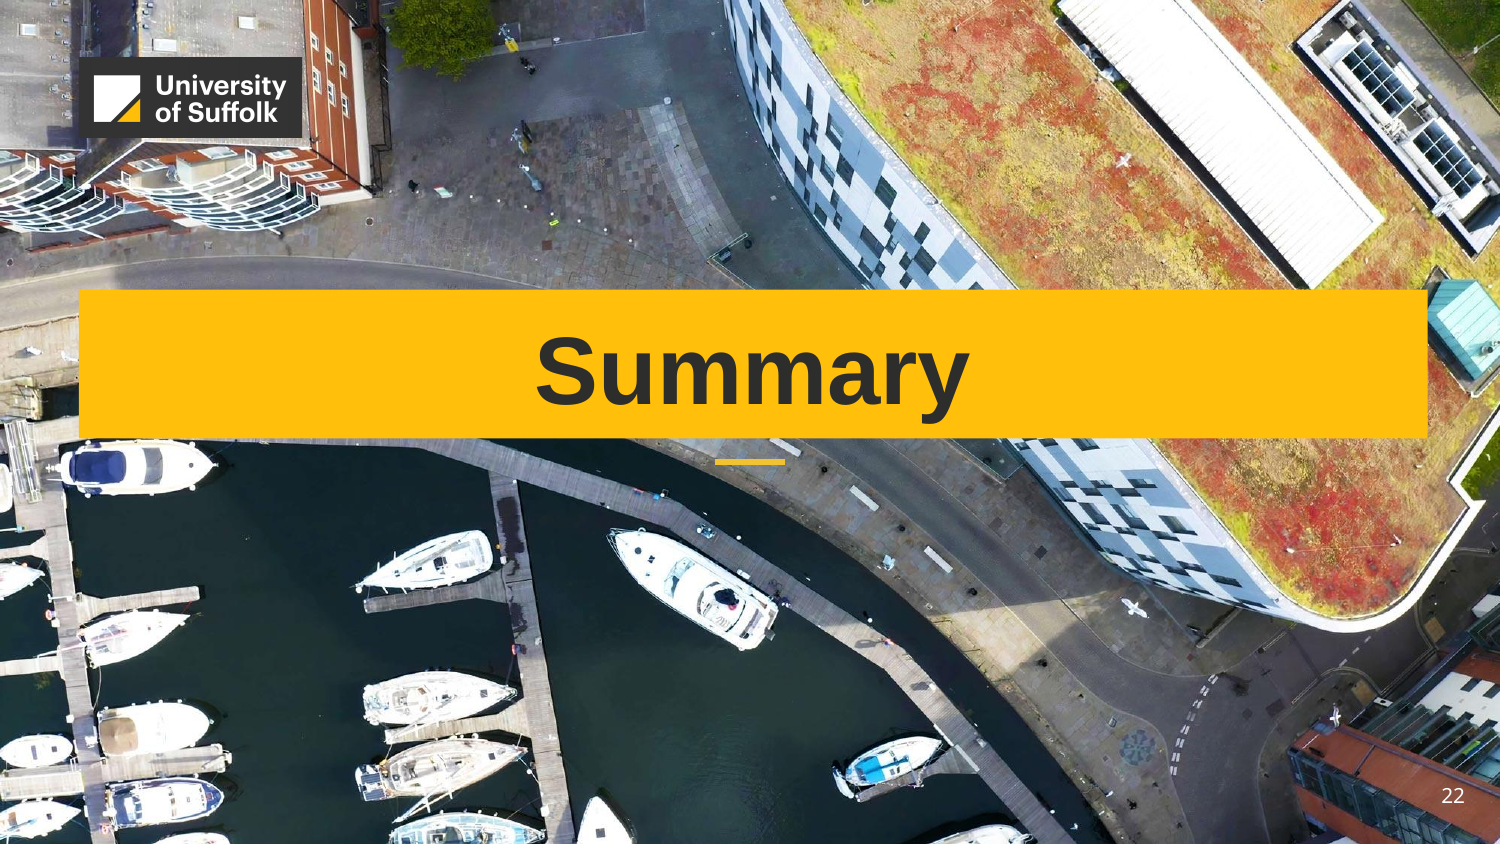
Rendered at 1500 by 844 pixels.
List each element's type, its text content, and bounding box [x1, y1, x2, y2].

title Summary [78, 289, 1428, 439]
picture [0, 0, 1500, 844]
slide_number 22 [1389, 764, 1480, 830]
